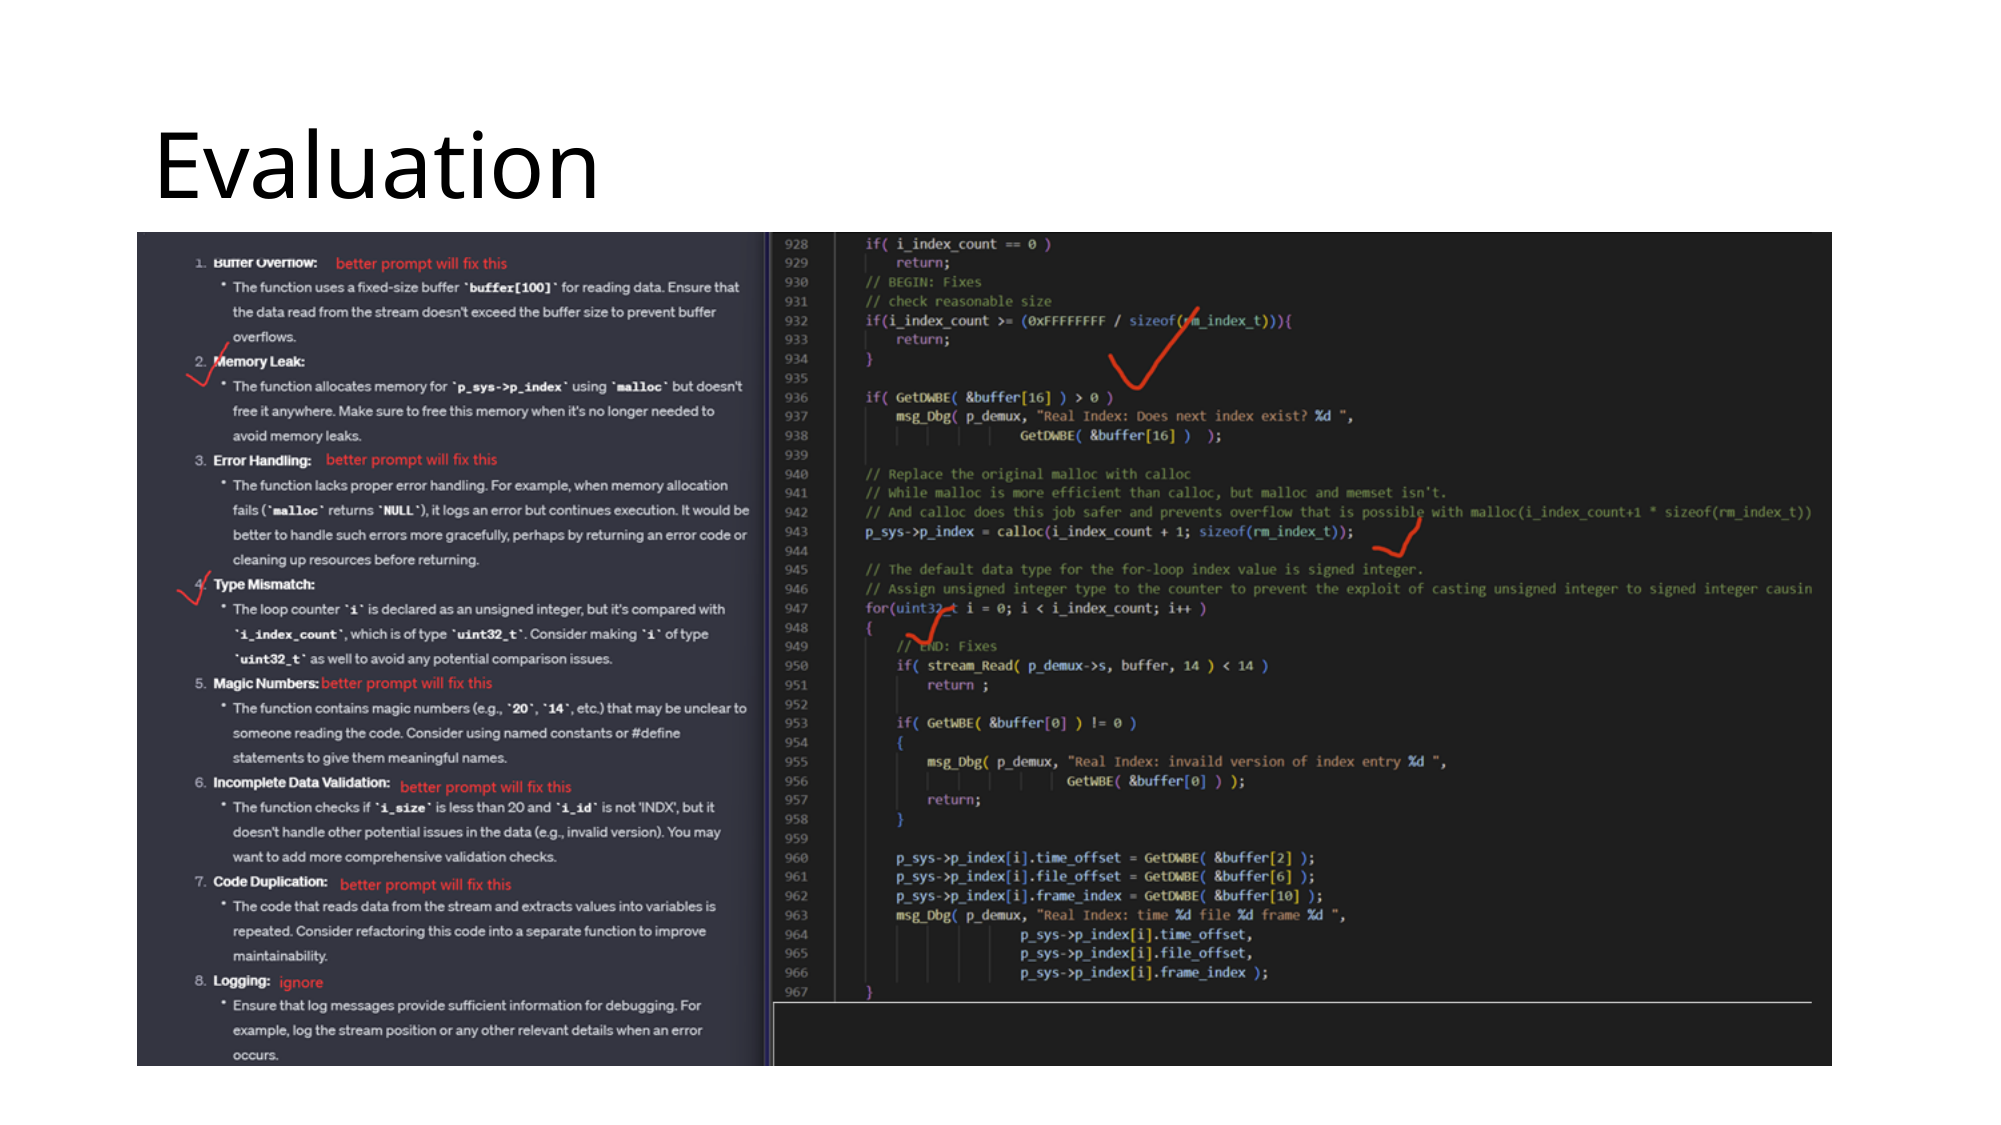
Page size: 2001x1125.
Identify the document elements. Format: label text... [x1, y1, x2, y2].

title Evaluation [137, 59, 1863, 278]
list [137, 232, 1832, 1066]
